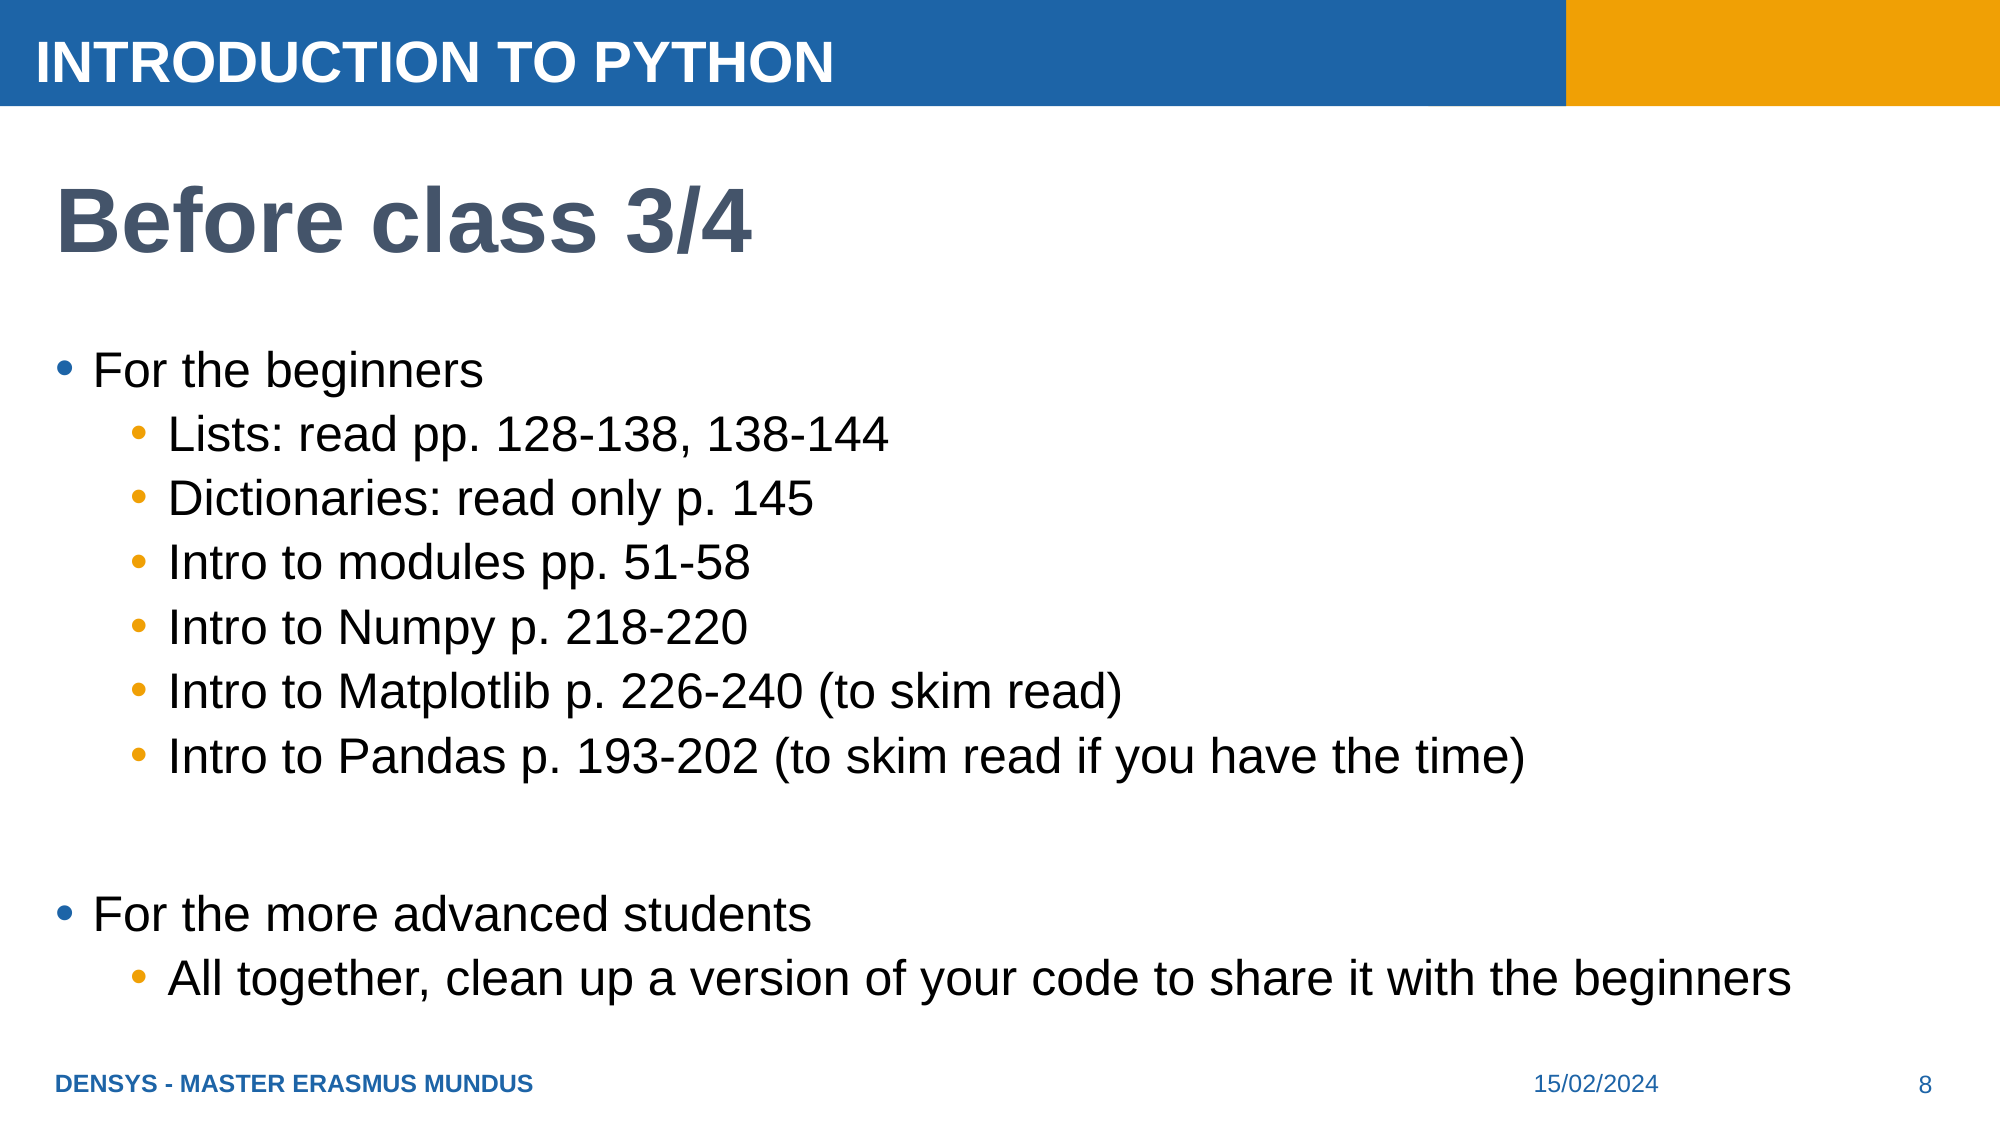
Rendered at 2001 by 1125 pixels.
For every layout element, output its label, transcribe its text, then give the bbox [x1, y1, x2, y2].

list For the beginners Lists: read pp. 128-138, 138-144 Dictionaries: read only p. 145 Intro to modules pp. 51-58 Intro to Numpy p. 218-220 Intro to Matplotlib p. 226-240 (to skim read) Intro to Pandas p. 193-202 (to skim read if you have the time) For the more advanced students All together, clean up a version of your code to share it with the beginners [40, 336, 1948, 1026]
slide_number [1518, 1045, 1684, 1106]
slide_number 8 [1712, 1045, 1948, 1106]
footer DENSYS - MASTER ERASMUS MUNDUS [40, 1045, 1490, 1106]
title Before class 3/4 [40, 131, 1948, 315]
